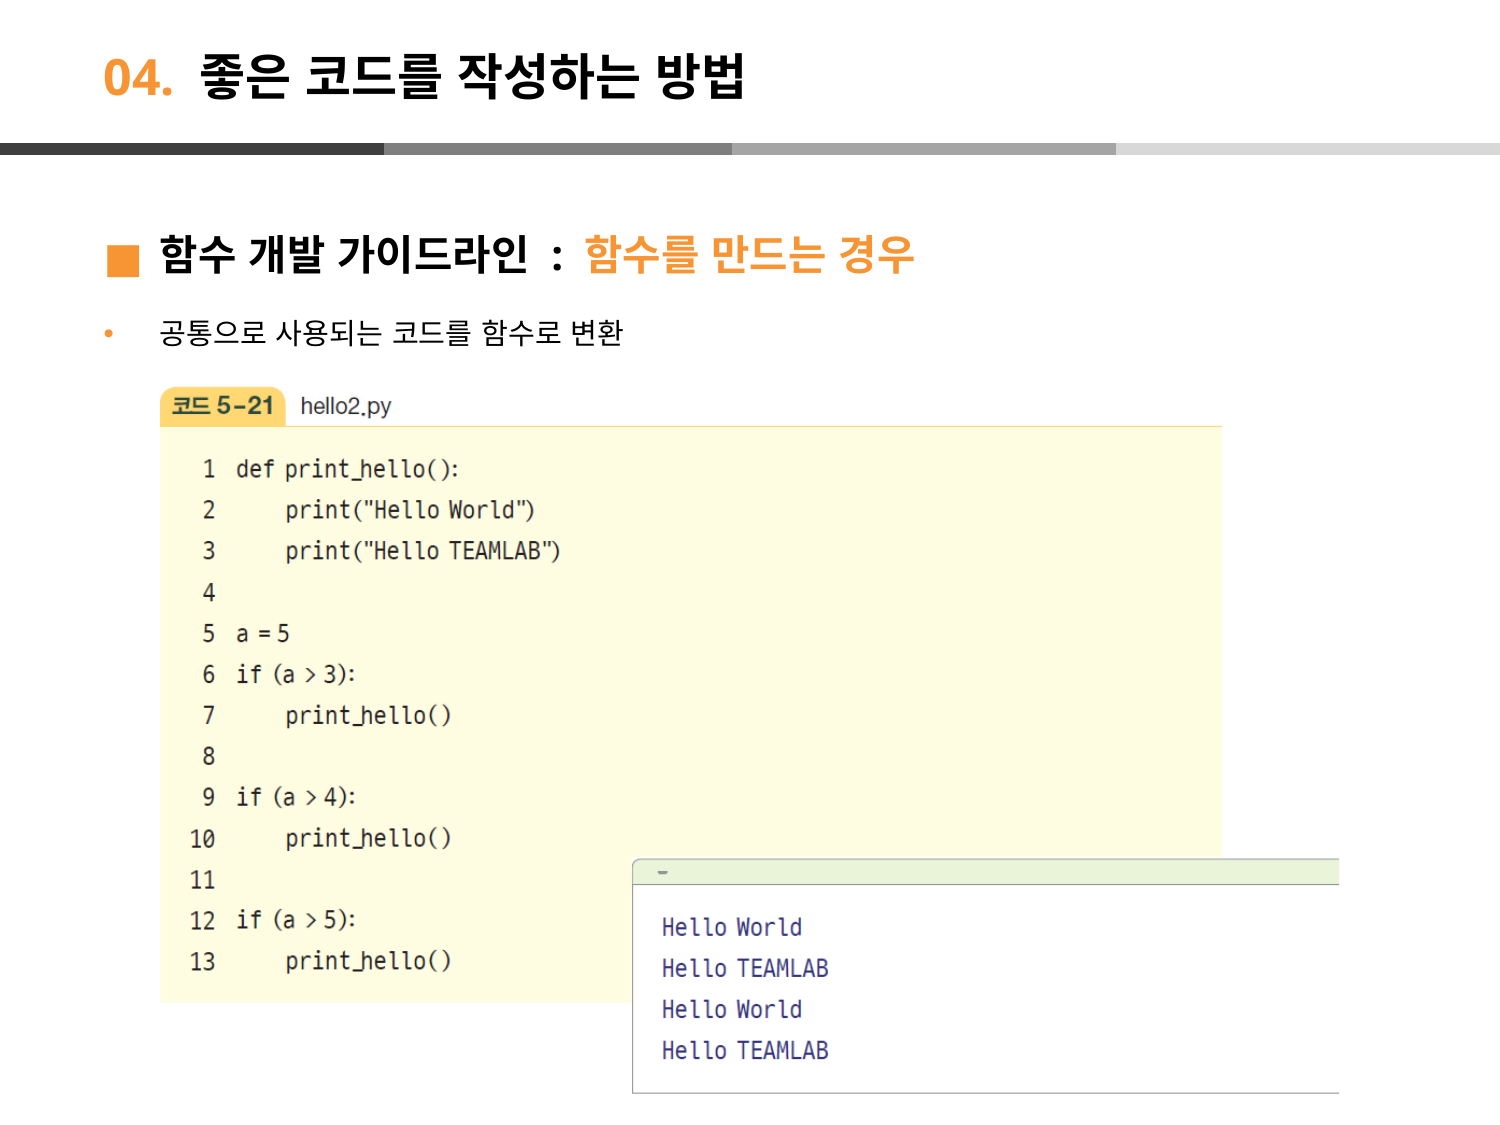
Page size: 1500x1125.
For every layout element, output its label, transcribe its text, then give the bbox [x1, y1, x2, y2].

list 함수 개발 가이드라인 : 함수를 만드는 경우 [88, 196, 1436, 291]
picture [159, 385, 1340, 1097]
title 04. 좋은 코드를 작성하는 방법 [88, 30, 1211, 121]
text_box 공통으로 사용되는 코드를 함수로 변환 [88, 290, 1365, 362]
